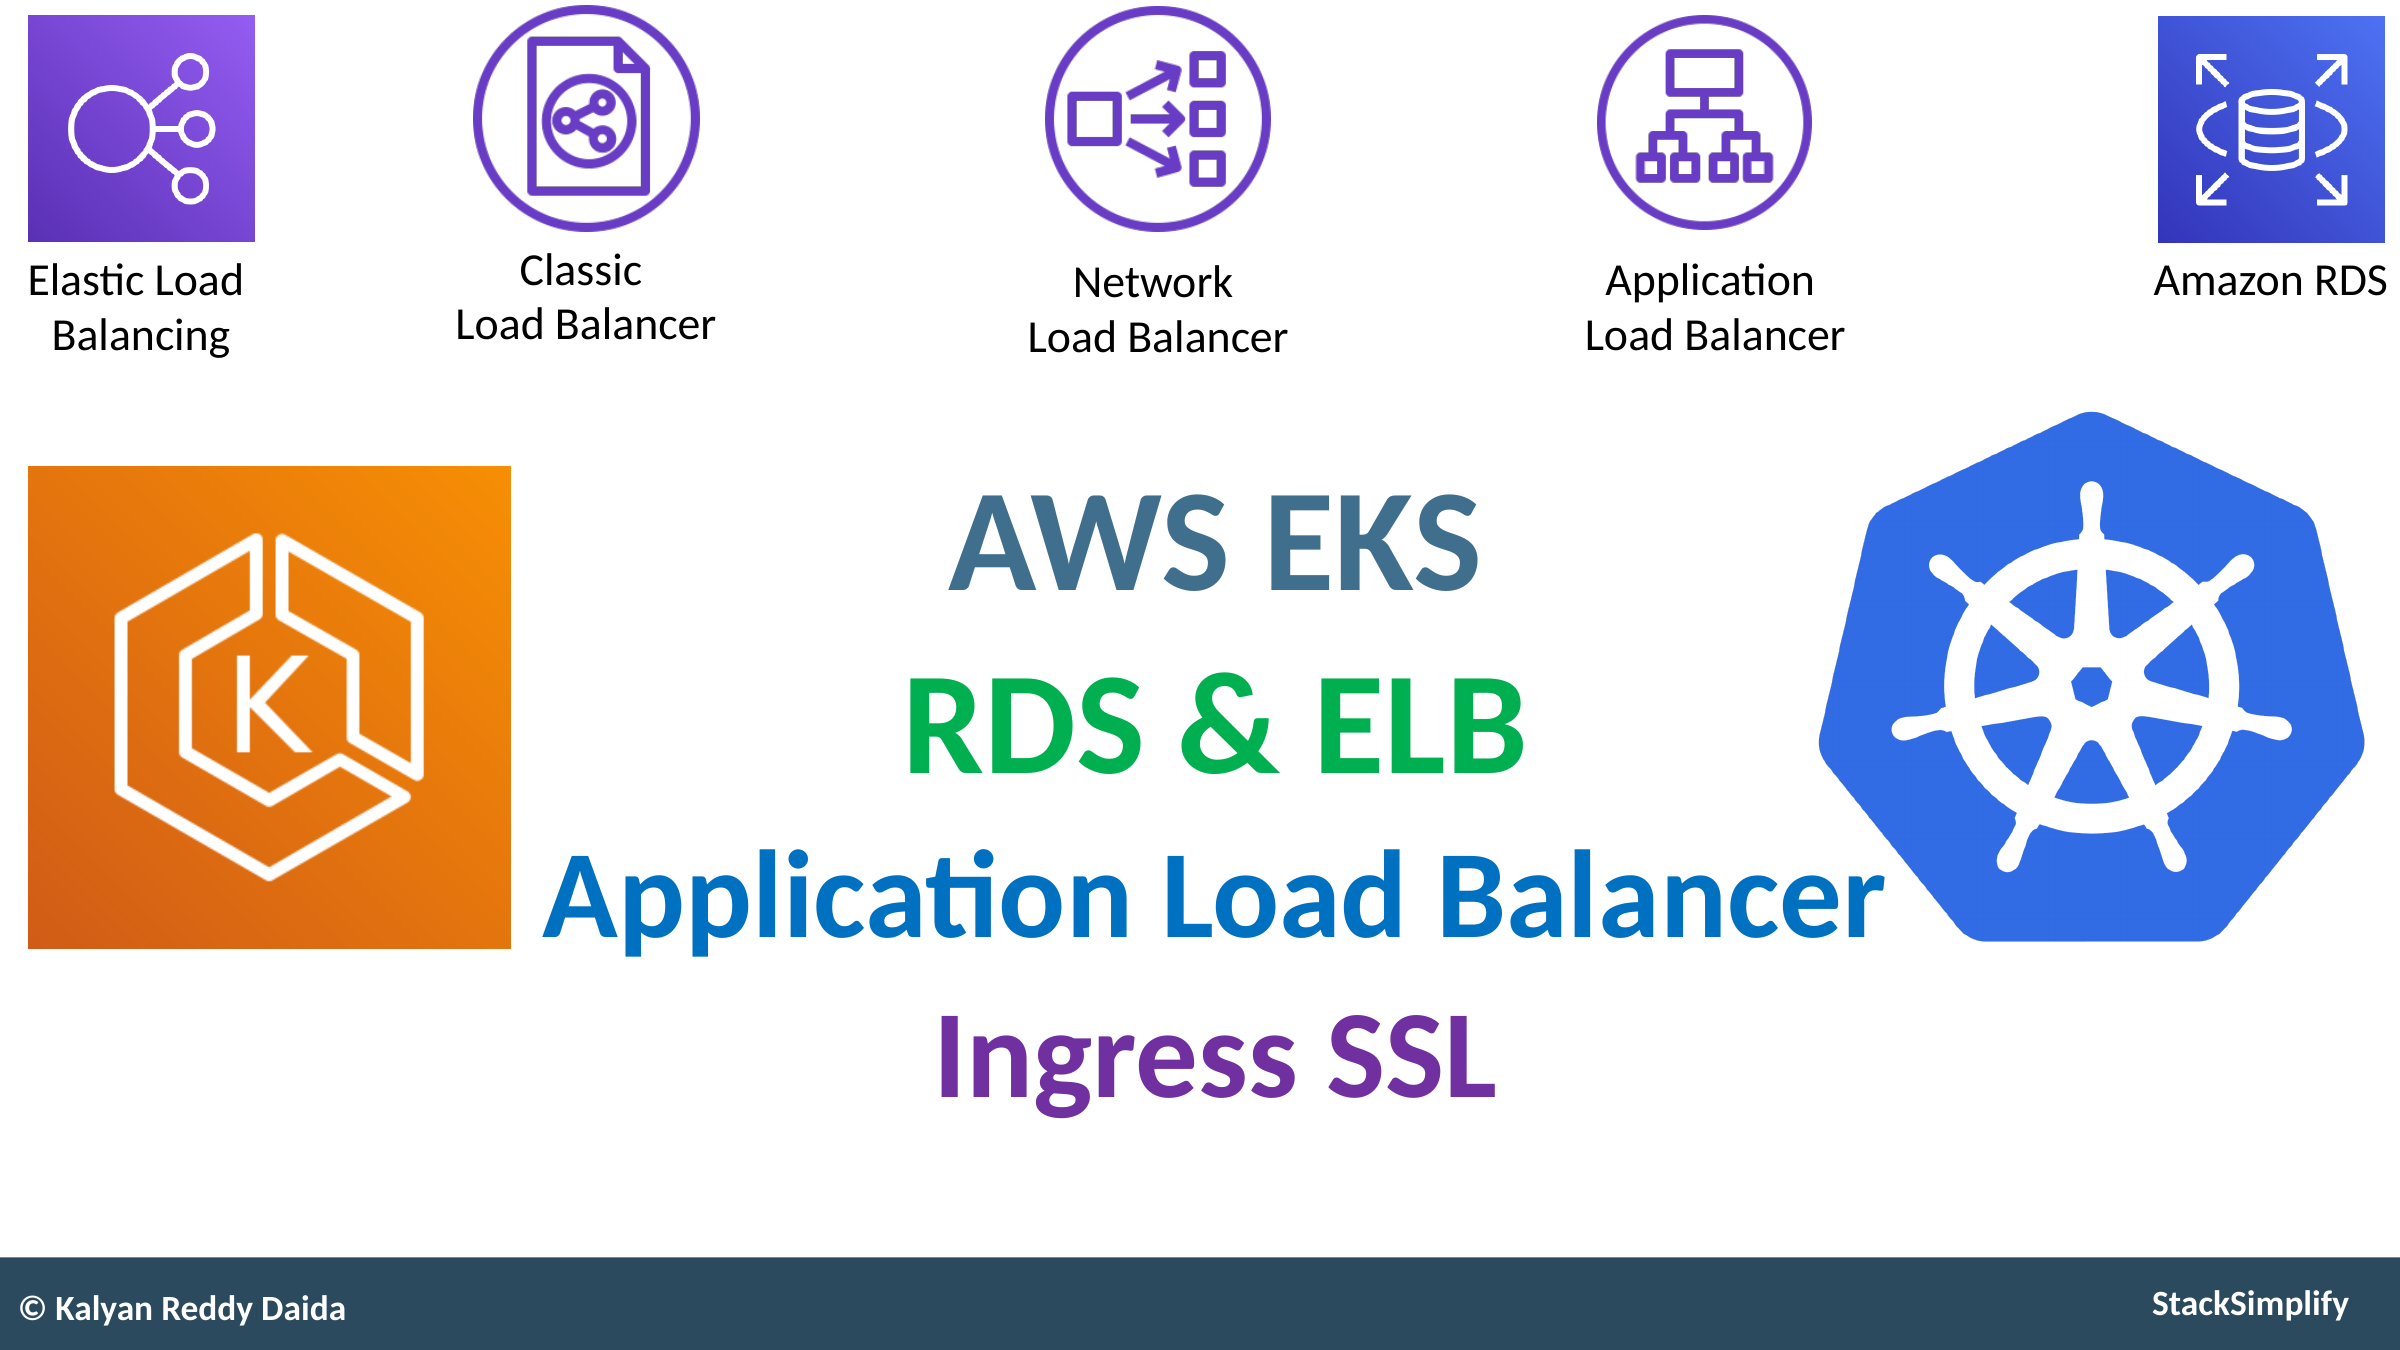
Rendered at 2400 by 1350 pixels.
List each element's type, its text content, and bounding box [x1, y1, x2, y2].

text_box Amazon RDS [2138, 242, 2400, 312]
picture [1811, 404, 2373, 949]
text_box Elastic Load Balancing [12, 242, 270, 367]
text_box Network Load Balancer [1012, 243, 1304, 369]
picture [472, 5, 700, 232]
footer © Kalyan Reddy Daida [0, 1269, 810, 1342]
text_box Application Load Balancer [1569, 242, 1861, 367]
text_box Classic Load Balancer [440, 231, 732, 357]
picture [27, 465, 511, 949]
picture [27, 15, 255, 243]
picture [1045, 6, 1271, 232]
picture [2157, 15, 2385, 243]
picture [1597, 15, 1812, 231]
list AWS EKS RDS & ELB Application Load Balancer Ingress SSL [510, 455, 1801, 635]
